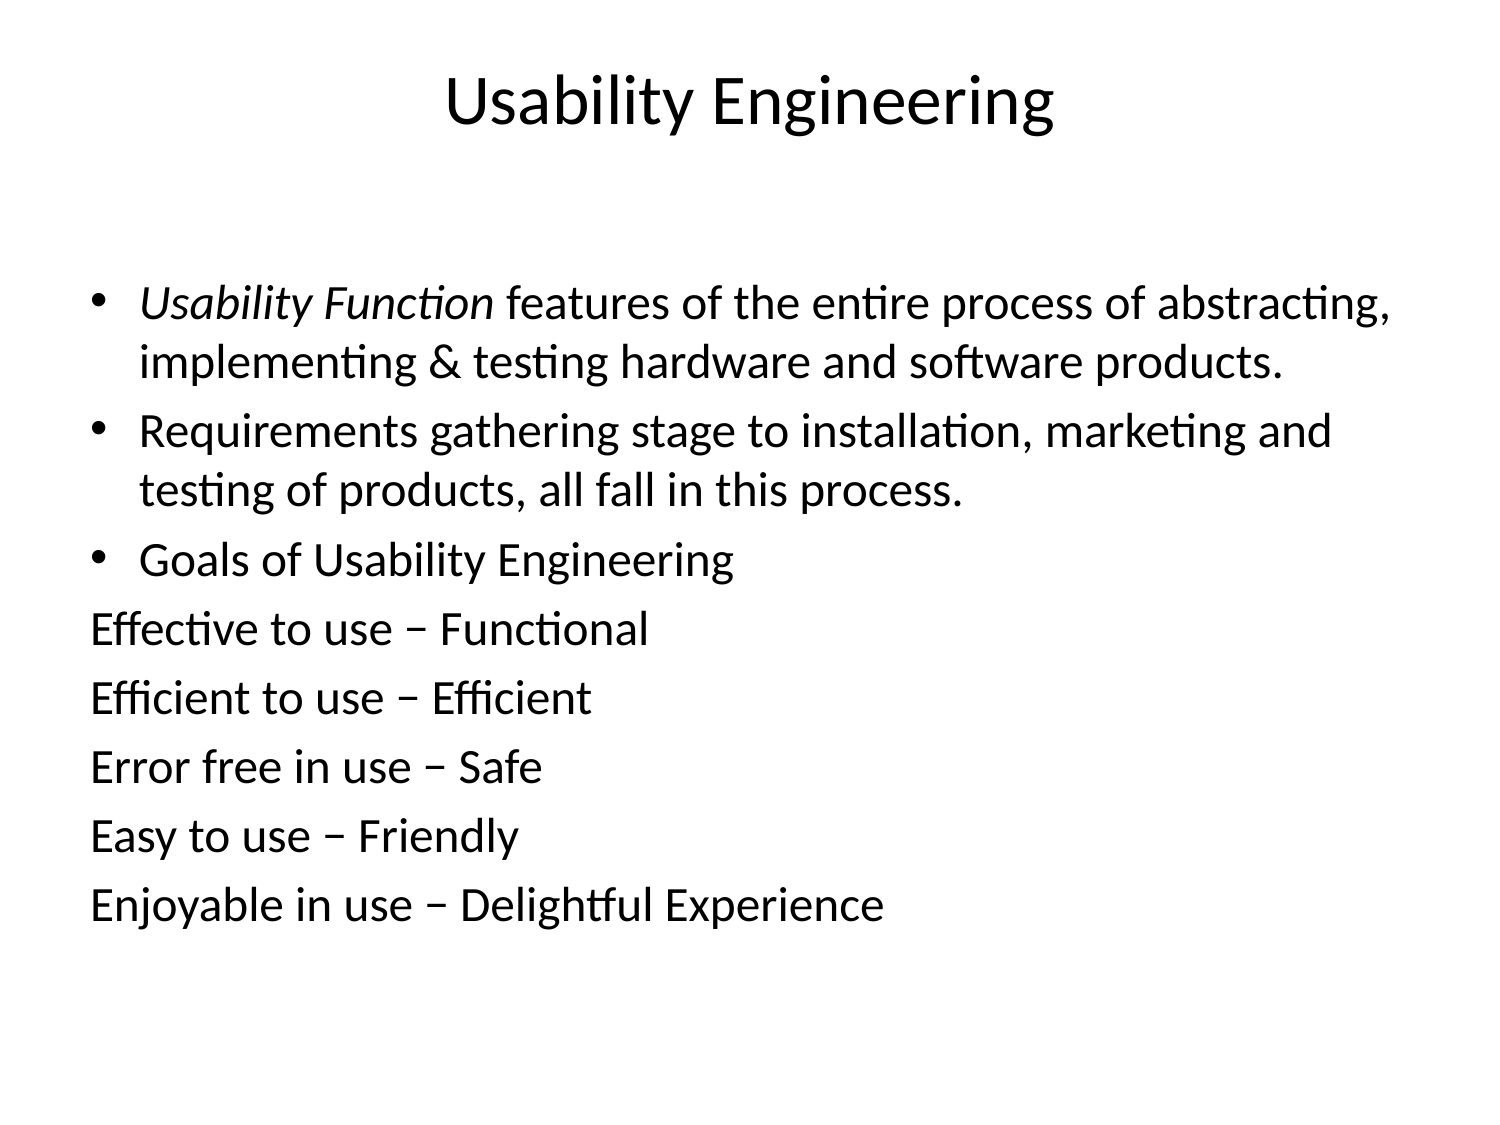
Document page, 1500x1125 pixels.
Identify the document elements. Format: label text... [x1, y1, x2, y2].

list Usability Function features of the entire process of abstracting, implementing & testing hardware and software products. Requirements gathering stage to installation, marketing and testing of products, all fall in this process. Goals of Usability Engineering Effective to use − Functional Efficient to use − Efficient Error free in use − Safe Easy to use − Friendly Enjoyable in use − Delightful Experience [75, 262, 1425, 1005]
title Usability Engineering [75, 45, 1425, 233]
